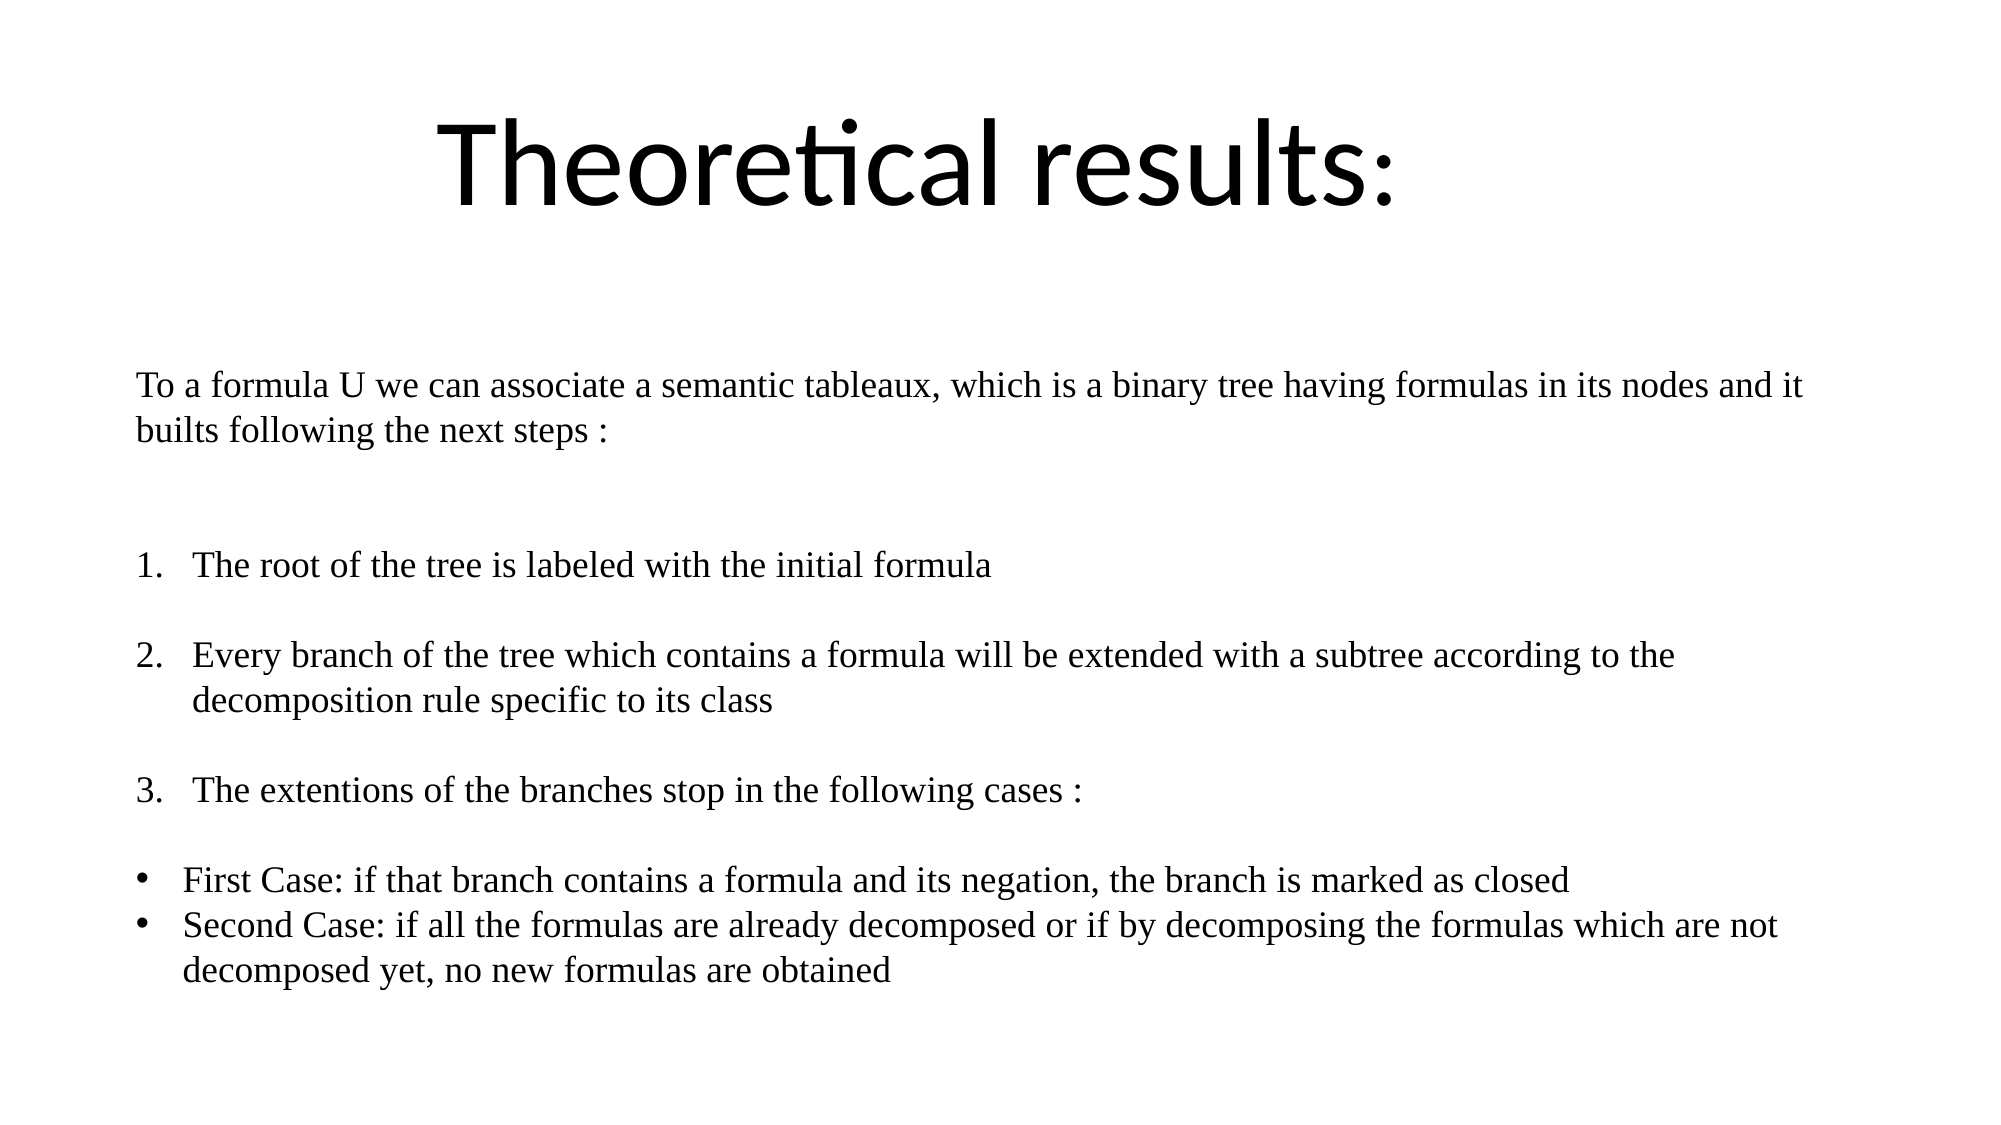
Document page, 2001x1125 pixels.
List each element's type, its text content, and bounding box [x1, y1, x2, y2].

text_box Theoretical results: [421, 73, 1487, 238]
text_box To a formula U we can associate a semantic tableaux, which is a binary tree having formulas in its nodes and it builts following the next steps : The root of the tree is labeled with the initial formula Every branch of the tree which contains a formula will be extended with a subtree according to the decomposition rule specific to its class The extentions of the branches stop in the following cases : First Case: if that branch contains a formula and its negation, the branch is marked as closed Second Case: if all the formulas are already decomposed or if by decomposing the formulas which are not decomposed yet, no new formulas are obtained [121, 352, 1833, 1088]
